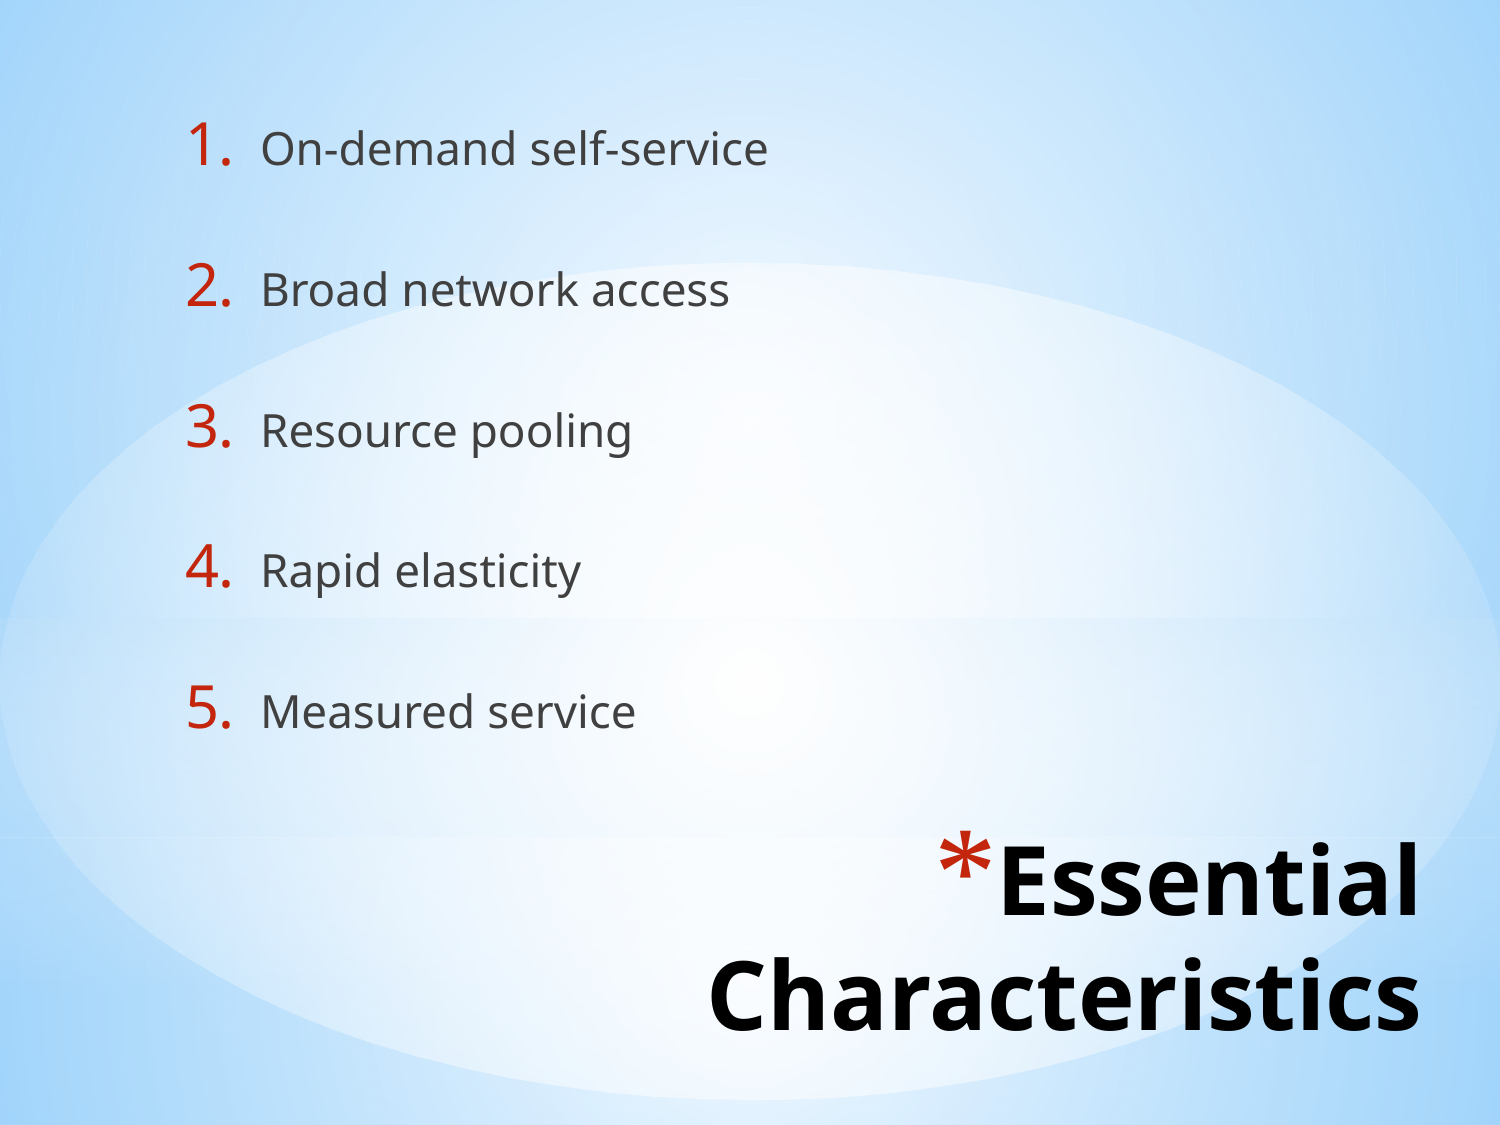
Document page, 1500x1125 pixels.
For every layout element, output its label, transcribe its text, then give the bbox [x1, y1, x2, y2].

list On-demand self-service Broad network access Resource pooling Rapid elasticity Measured service [162, 112, 1288, 763]
title Essential Characteristics NIST Definition [225, 812, 1438, 1000]
